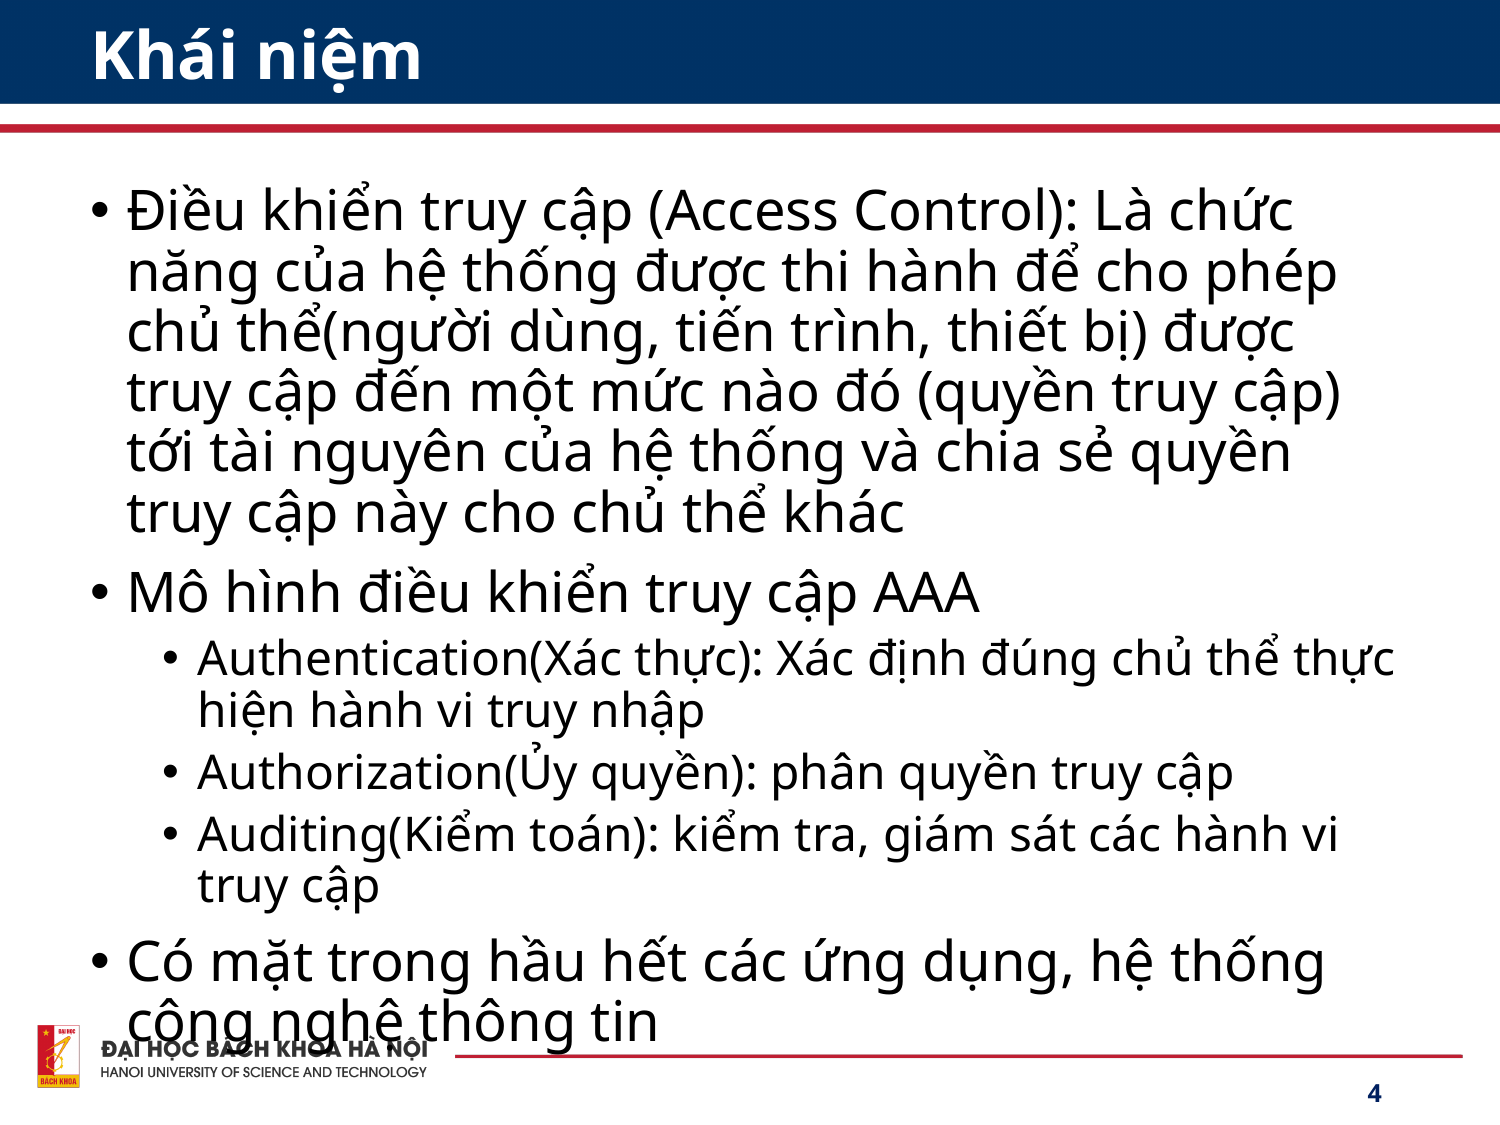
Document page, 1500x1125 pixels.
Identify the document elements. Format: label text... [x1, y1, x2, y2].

list Điều khiển truy cập (Access Control): Là chức năng của hệ thống được thi hành để cho phép chủ thể(người dùng, tiến trình, thiết bị) được truy cập đến một mức nào đó (quyền truy cập) tới tài nguyên của hệ thống và chia sẻ quyền truy cập này cho chủ thể khác Mô hình điều khiển truy cập AAA Authentication(Xác thực): Xác định đúng chủ thể thực hiện hành vi truy nhập Authorization(Ủy quyền): phân quyền truy cập Auditing(Kiểm toán): kiểm tra, giám sát các hành vi truy cập Có mặt trong hầu hết các ứng dụng, hệ thống công nghệ thông tin [75, 174, 1425, 1063]
title Khái niệm [75, 11, 1397, 104]
picture [0, 0, 1500, 1125]
slide_number 4 [1059, 1064, 1397, 1125]
